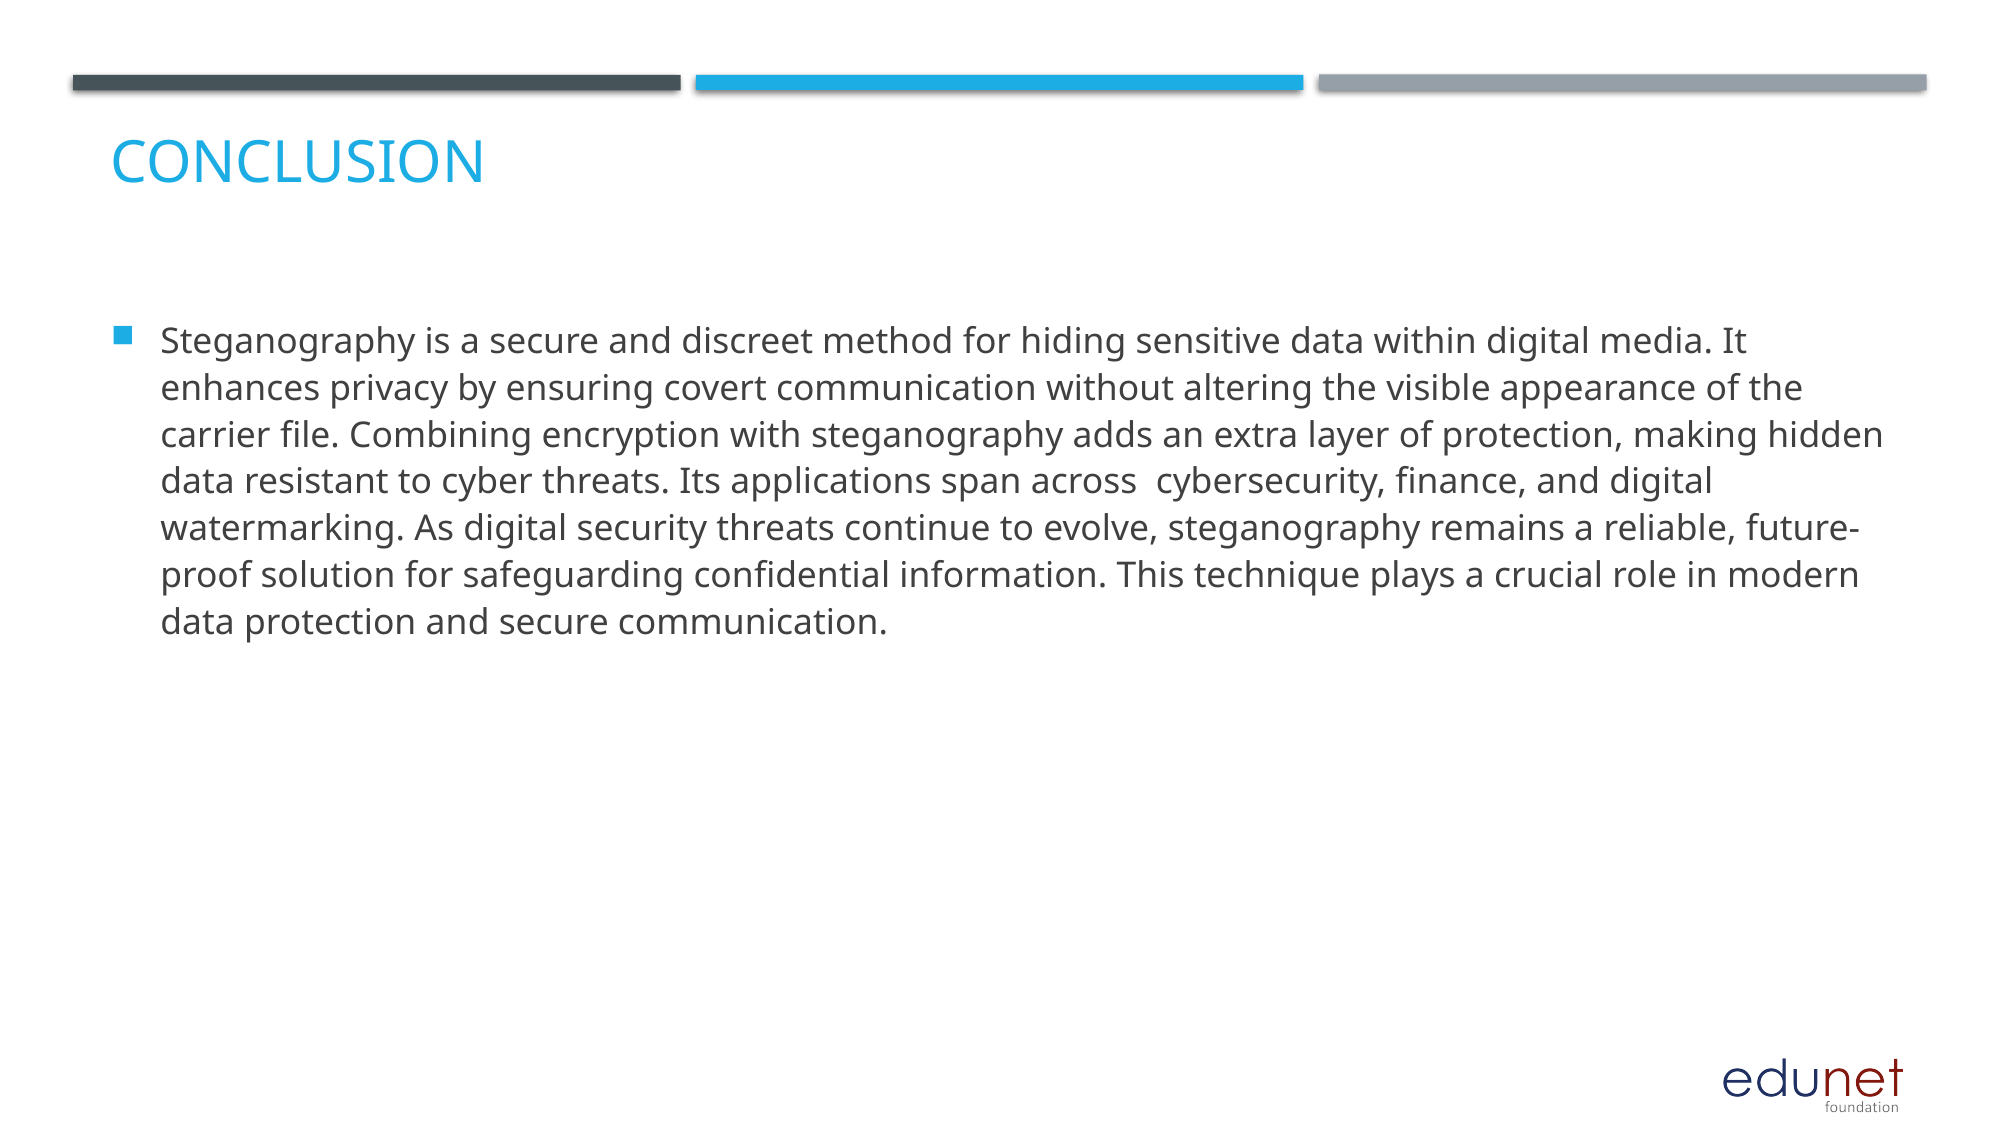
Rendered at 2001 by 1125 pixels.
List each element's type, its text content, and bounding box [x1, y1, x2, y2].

title Conclusion [95, 115, 1905, 203]
list Steganography is a secure and discreet method for hiding sensitive data within digital media. It enhances privacy by ensuring covert communication without altering the visible appearance of the carrier file. Combining encryption with steganography adds an extra layer of protection, making hidden data resistant to cyber threats. Its applications span across cybersecurity, finance, and digital watermarking. As digital security threats continue to evolve, steganography remains a reliable, future-proof solution for safeguarding confidential information. This technique plays a crucial role in modern data protection and secure communication. [95, 213, 1905, 742]
picture [1719, 1056, 1905, 1116]
